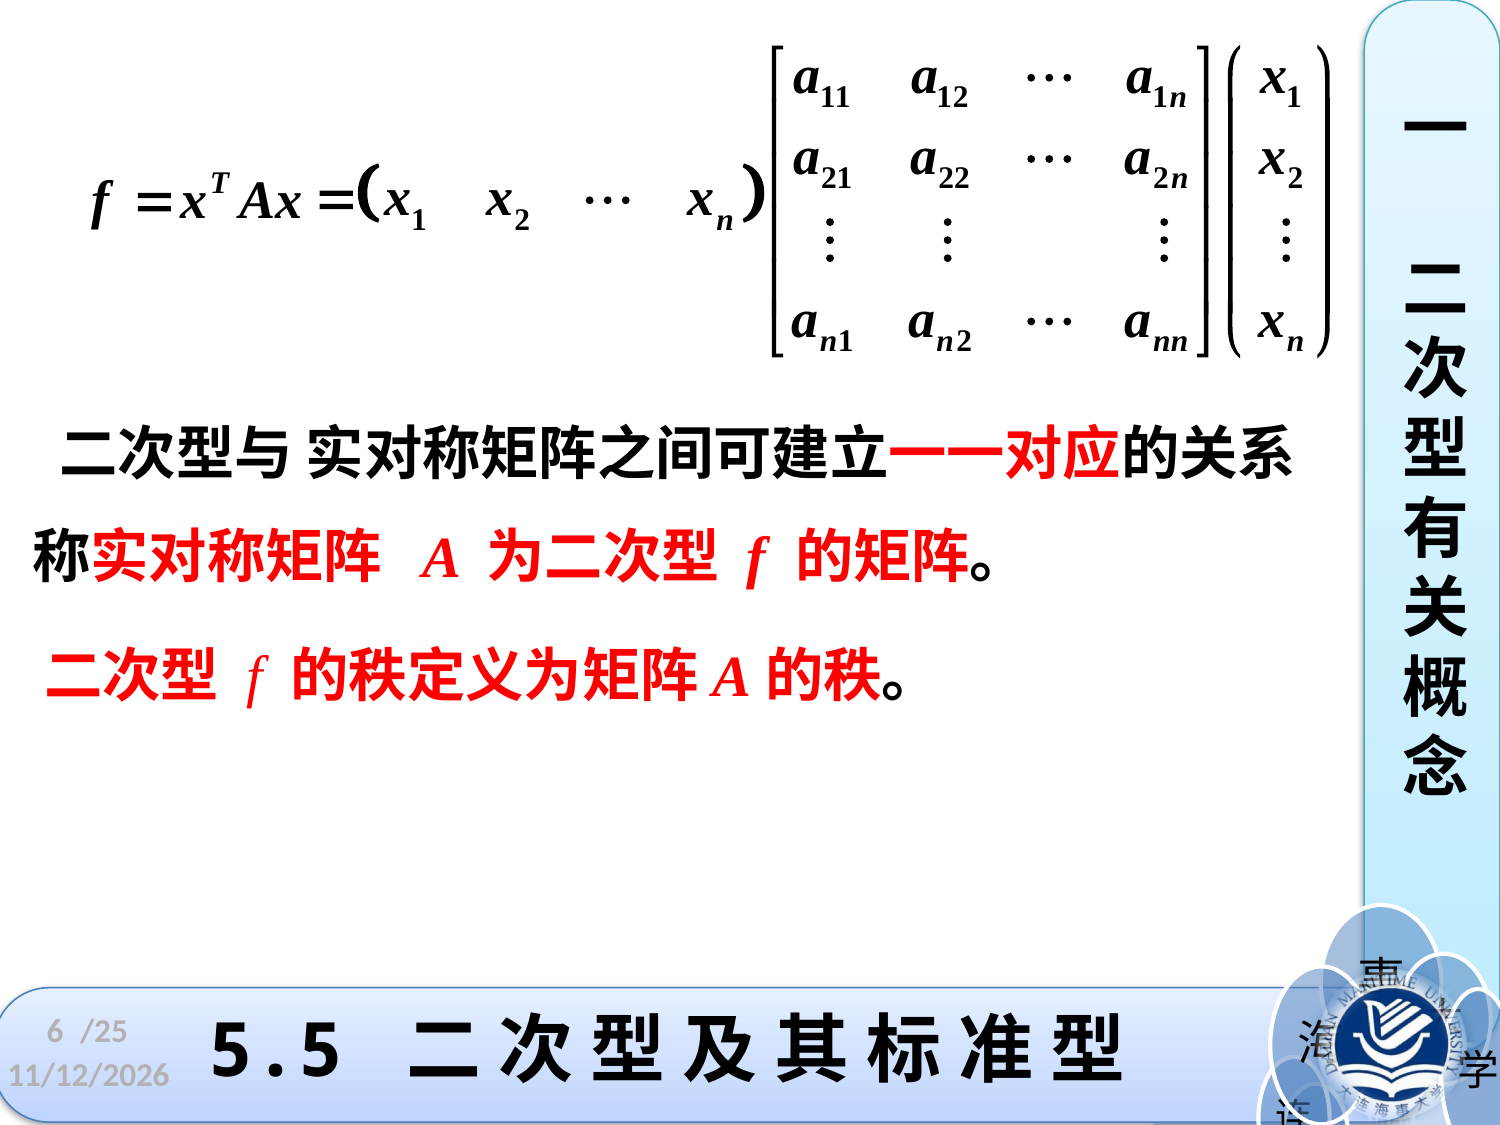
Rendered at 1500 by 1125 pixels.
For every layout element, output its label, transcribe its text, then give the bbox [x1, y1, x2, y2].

text_box 二次型 f 的秩定义为矩阵A的秩。 [29, 630, 1058, 715]
picture [1310, 960, 1481, 1114]
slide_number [0, 1042, 343, 1103]
slide_number 6 [0, 999, 79, 1060]
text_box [780, 420, 811, 472]
title 5.5 二 次 型 及 其 标 准 型 [161, 999, 1305, 1094]
text_box 一 二 次型有关概念 [1387, 78, 1483, 813]
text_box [311, 40, 1341, 362]
footer /25 [79, 999, 161, 1060]
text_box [76, 163, 306, 236]
text_box 称实对称矩阵 A 为二次型 f 的矩阵。 [17, 512, 1353, 597]
subtitle [1364, 0, 1500, 898]
text_box 二次型与 实对称矩阵之间可建立一一对应的关系 [17, 408, 1353, 494]
